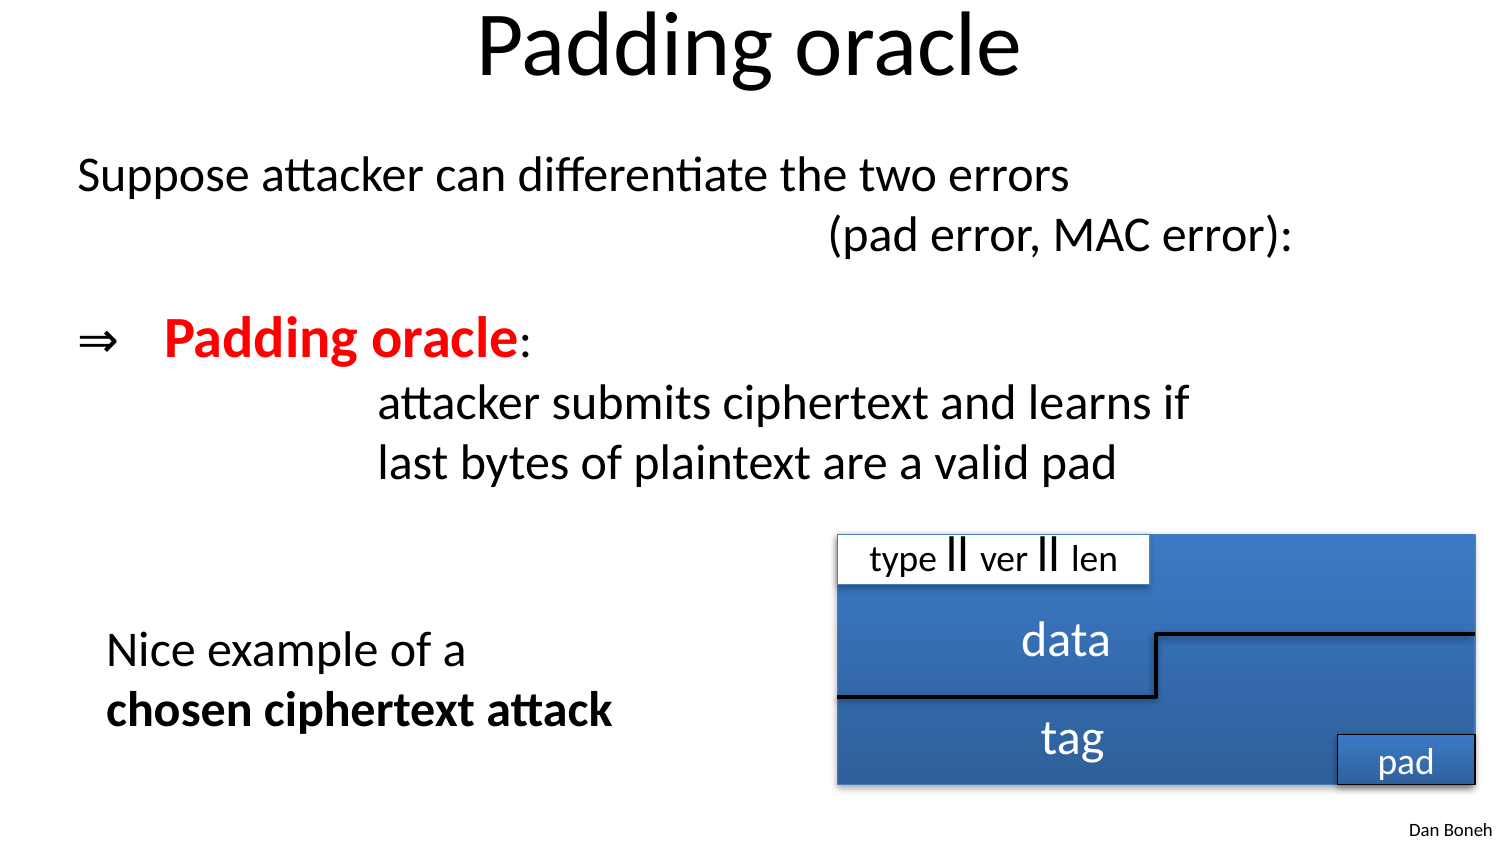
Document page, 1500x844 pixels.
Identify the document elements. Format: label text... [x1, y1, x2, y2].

text_box Nice example of a chosen ciphertext attack [91, 609, 628, 745]
text_box Suppose attacker can differentiate the two errors (pad error, MAC error): ⇒ Padding oracle: attacker submits ciphertext and learns if last bytes of plaintext are a valid pad [62, 134, 1463, 497]
title Padding oracle [75, 0, 1425, 110]
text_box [837, 534, 1476, 785]
